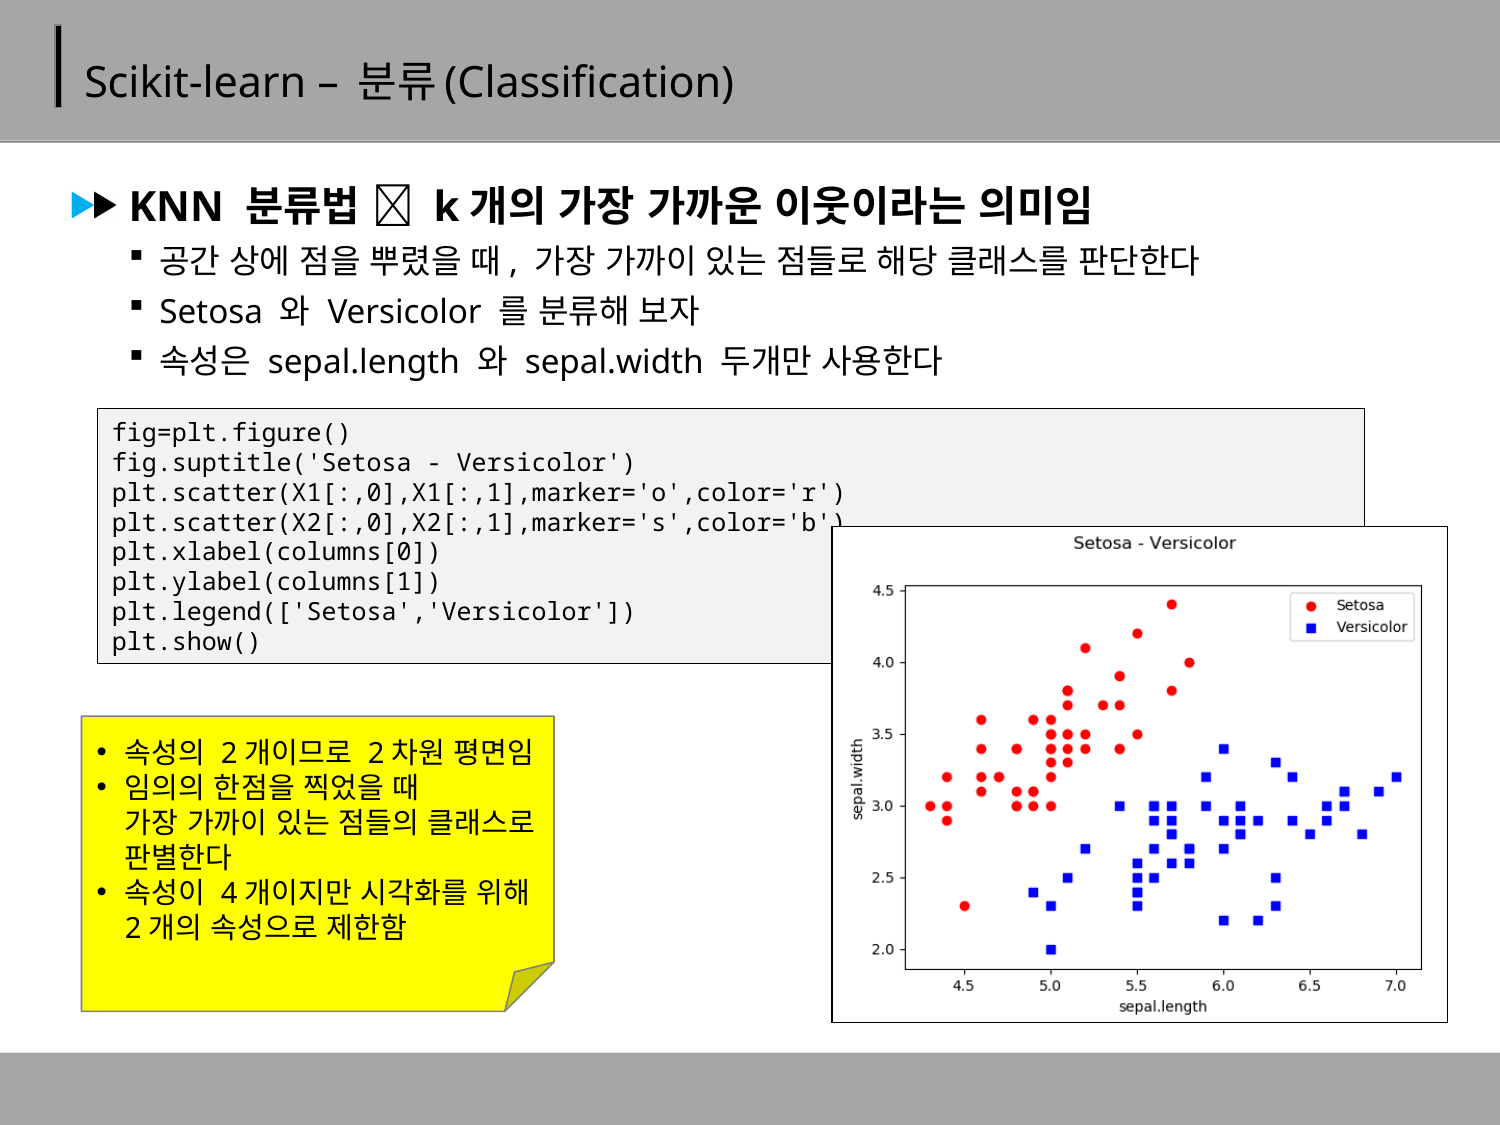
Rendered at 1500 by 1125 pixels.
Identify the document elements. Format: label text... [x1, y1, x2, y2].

list KNN 분류법  k개의 가장 가까운 이웃이라는 의미임 공간 상에 점을 뿌렸을 때, 가장 가까이 있는 점들로 해당 클래스를 판단한다 Setosa 와 Versicolor 를 분류해 보자 속성은 sepal.length 와 sepal.width 두개만 사용한다 [55, 172, 1447, 433]
text_box fig=plt.figure() fig.suptitle('Setosa - Versicolor') plt.scatter(X1[:,0],X1[:,1],marker='o',color='r') plt.scatter(X2[:,0],X2[:,1],marker='s',color='b') plt.xlabel(columns[0]) plt.ylabel(columns[1]) plt.legend(['Setosa','Versicolor']) plt.show() [97, 408, 1365, 664]
title Scikit-learn – 분류(Classification) [69, 20, 1364, 114]
picture [70, 190, 118, 220]
picture [832, 526, 1448, 1022]
text_box 속성의 2개이므로 2차원 평면임 임의의 한점을 찍었을 때 가장 가까이 있는 점들의 클래스로 판별한다 속성이 4개이지만 시각화를 위해 2개의 속성으로 제한함 [81, 716, 554, 1012]
